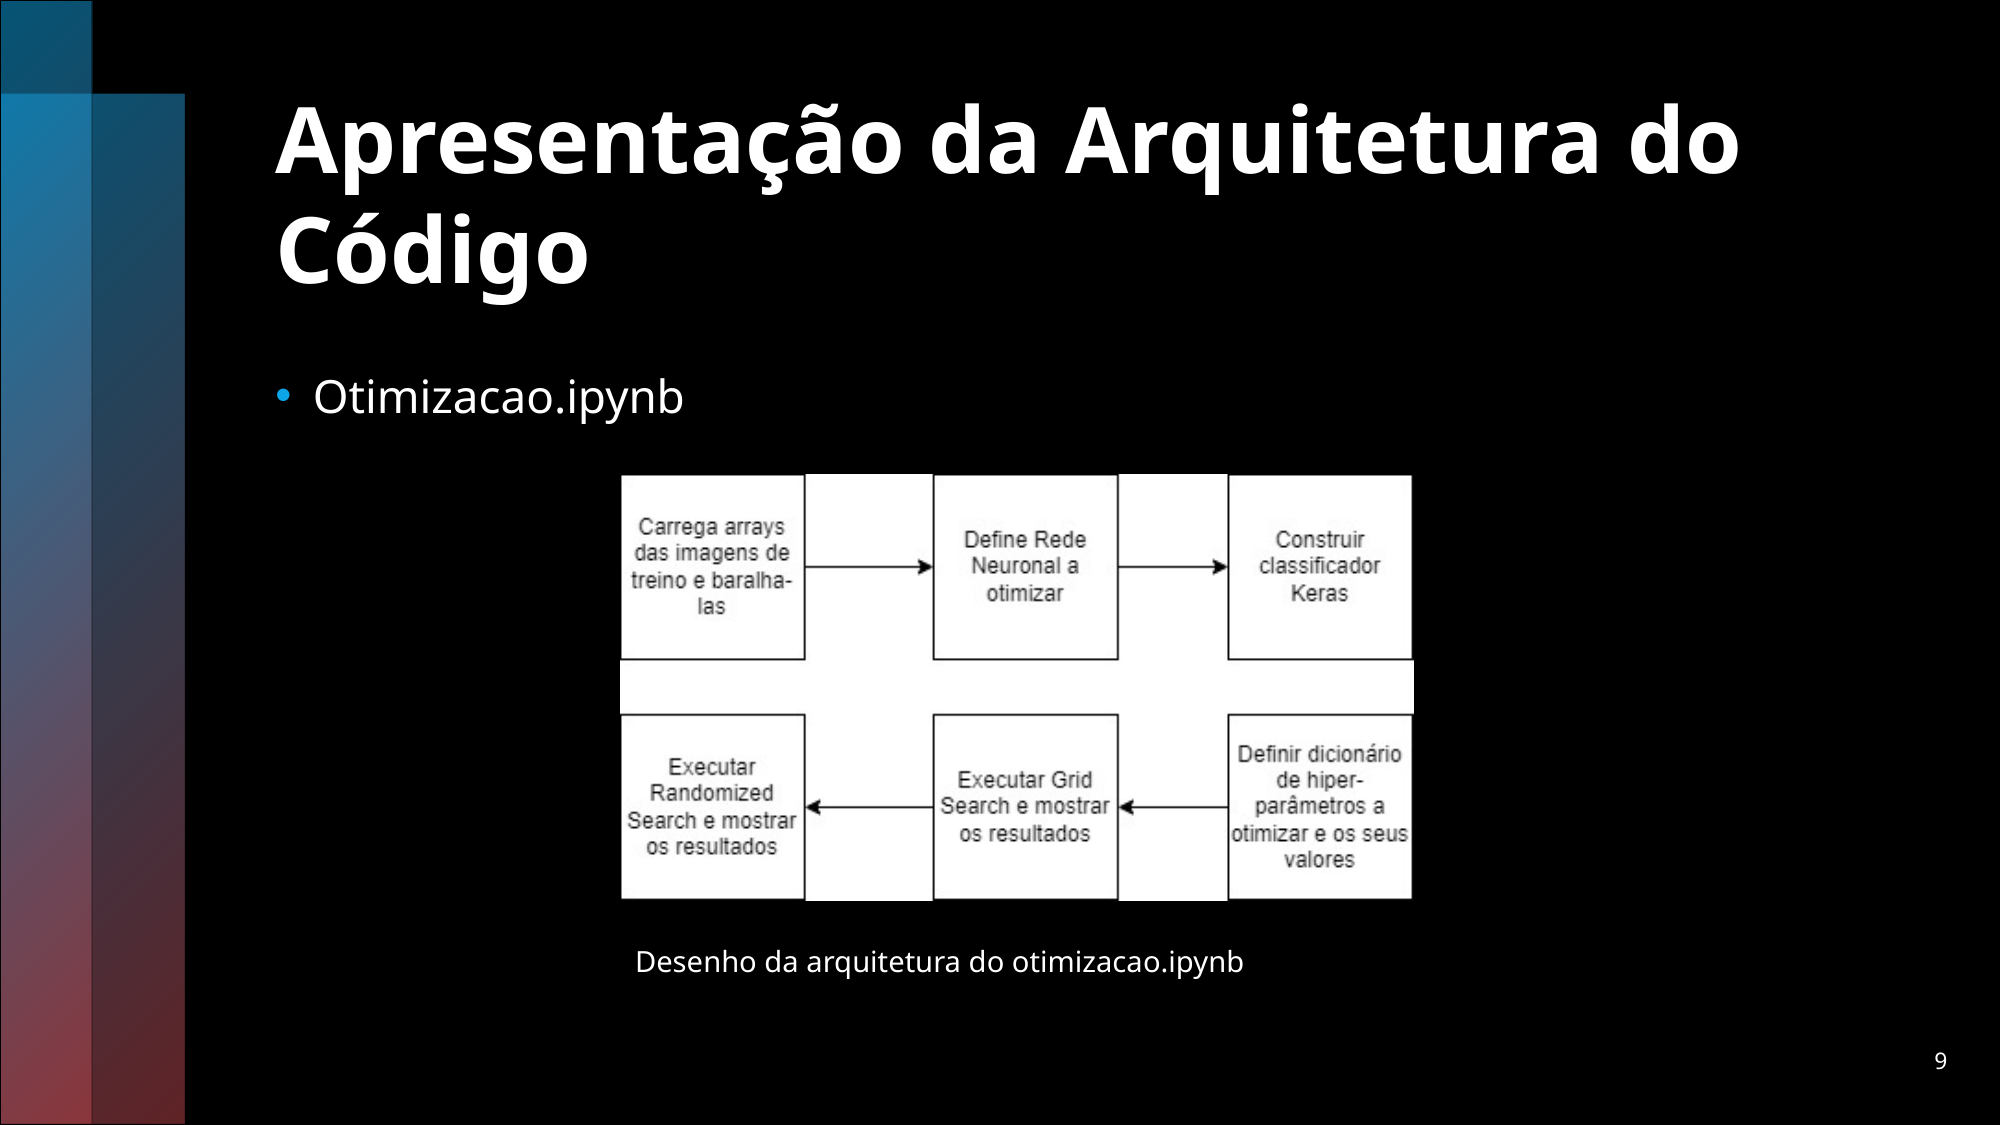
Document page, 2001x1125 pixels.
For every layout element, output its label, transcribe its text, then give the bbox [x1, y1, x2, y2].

picture [620, 474, 1414, 901]
text_box Desenho da arquitetura do otimizacao.ipynb [620, 936, 1403, 987]
list Otimizacao.ipynb [260, 354, 1817, 999]
slide_number 9 [1828, 1032, 1963, 1093]
title Apresentação da Arquitetura do Código [260, 74, 1817, 329]
